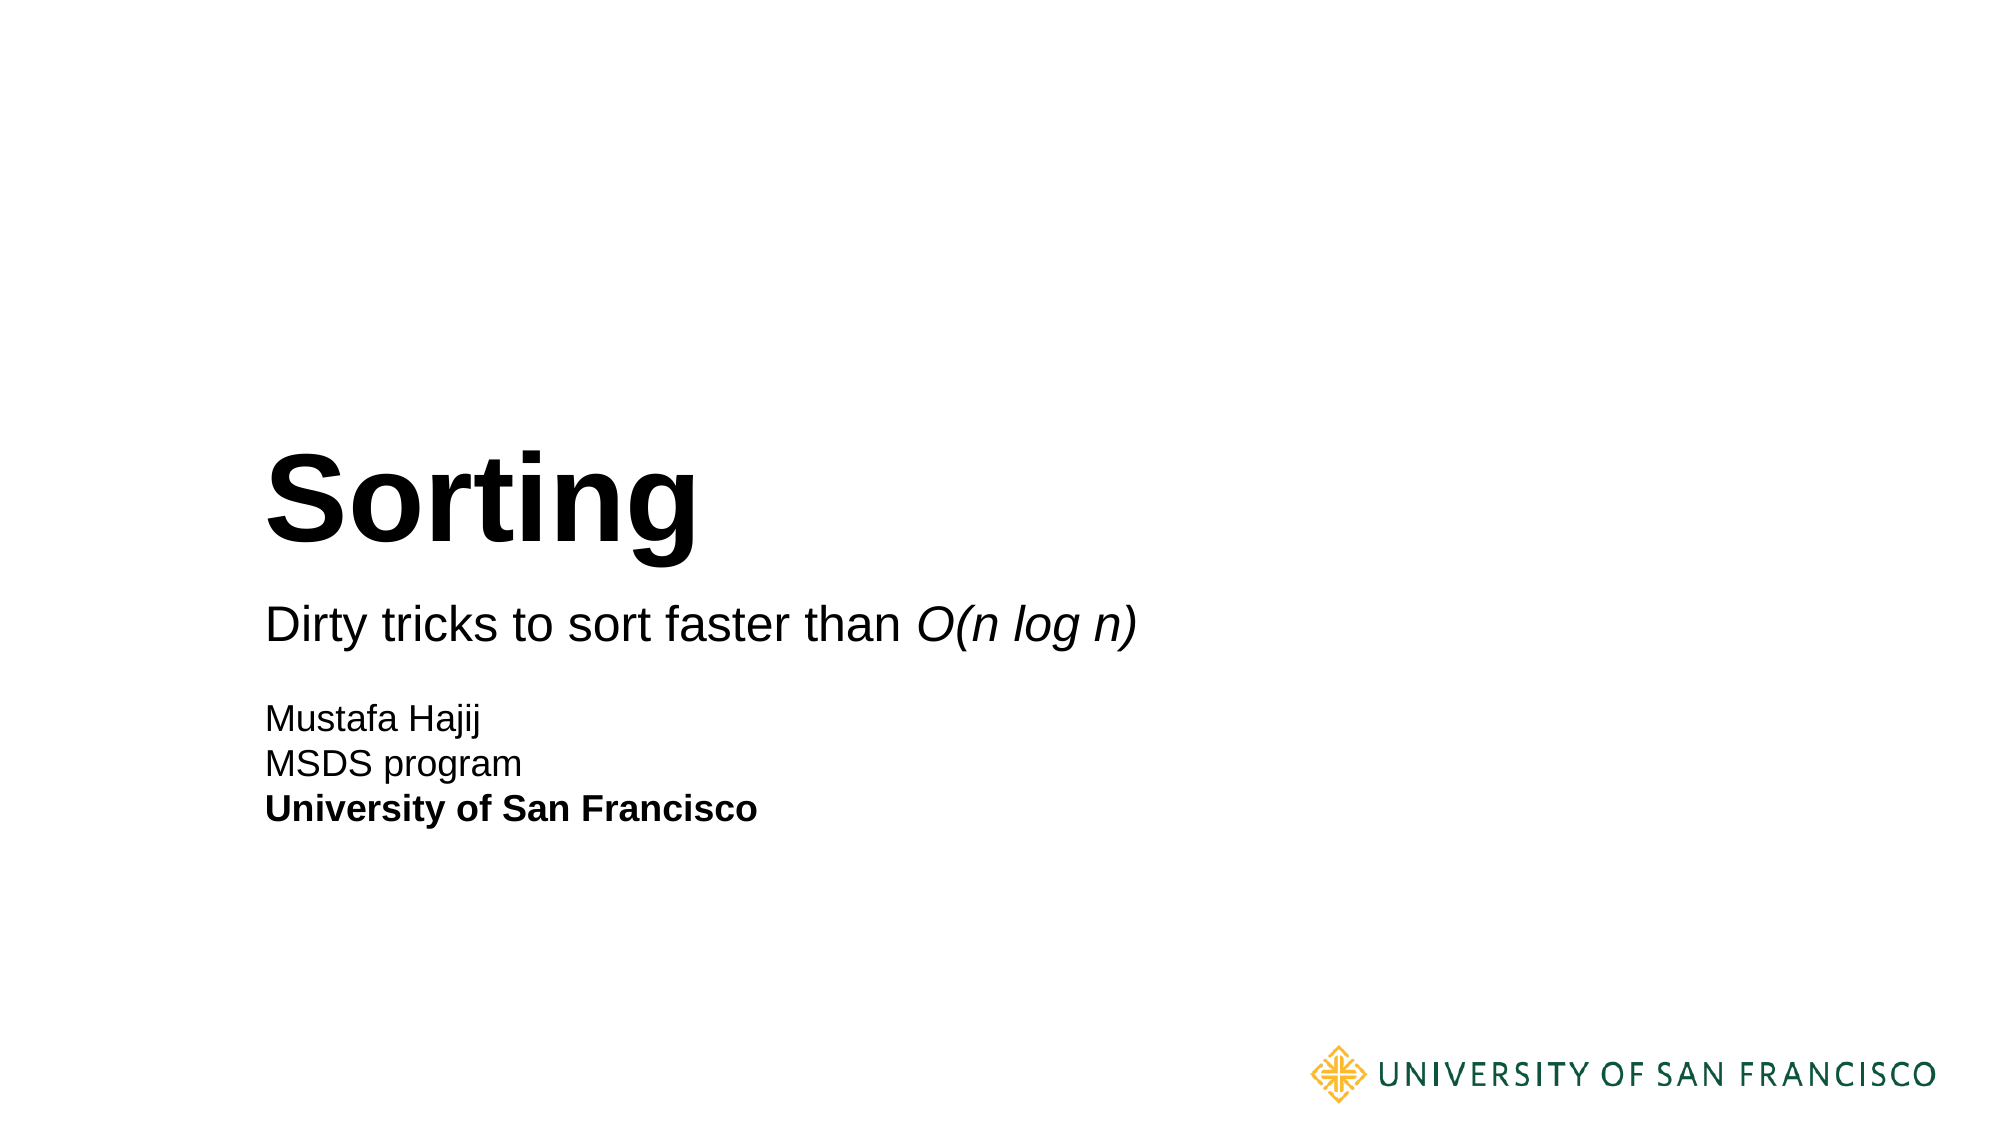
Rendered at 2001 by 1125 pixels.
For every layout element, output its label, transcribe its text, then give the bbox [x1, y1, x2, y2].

text_box Mustafa Hajij MSDS program University of San Francisco [249, 686, 1250, 836]
title Sorting [249, 184, 1750, 576]
subtitle Dirty tricks to sort faster than O(n log n) [249, 590, 1750, 672]
